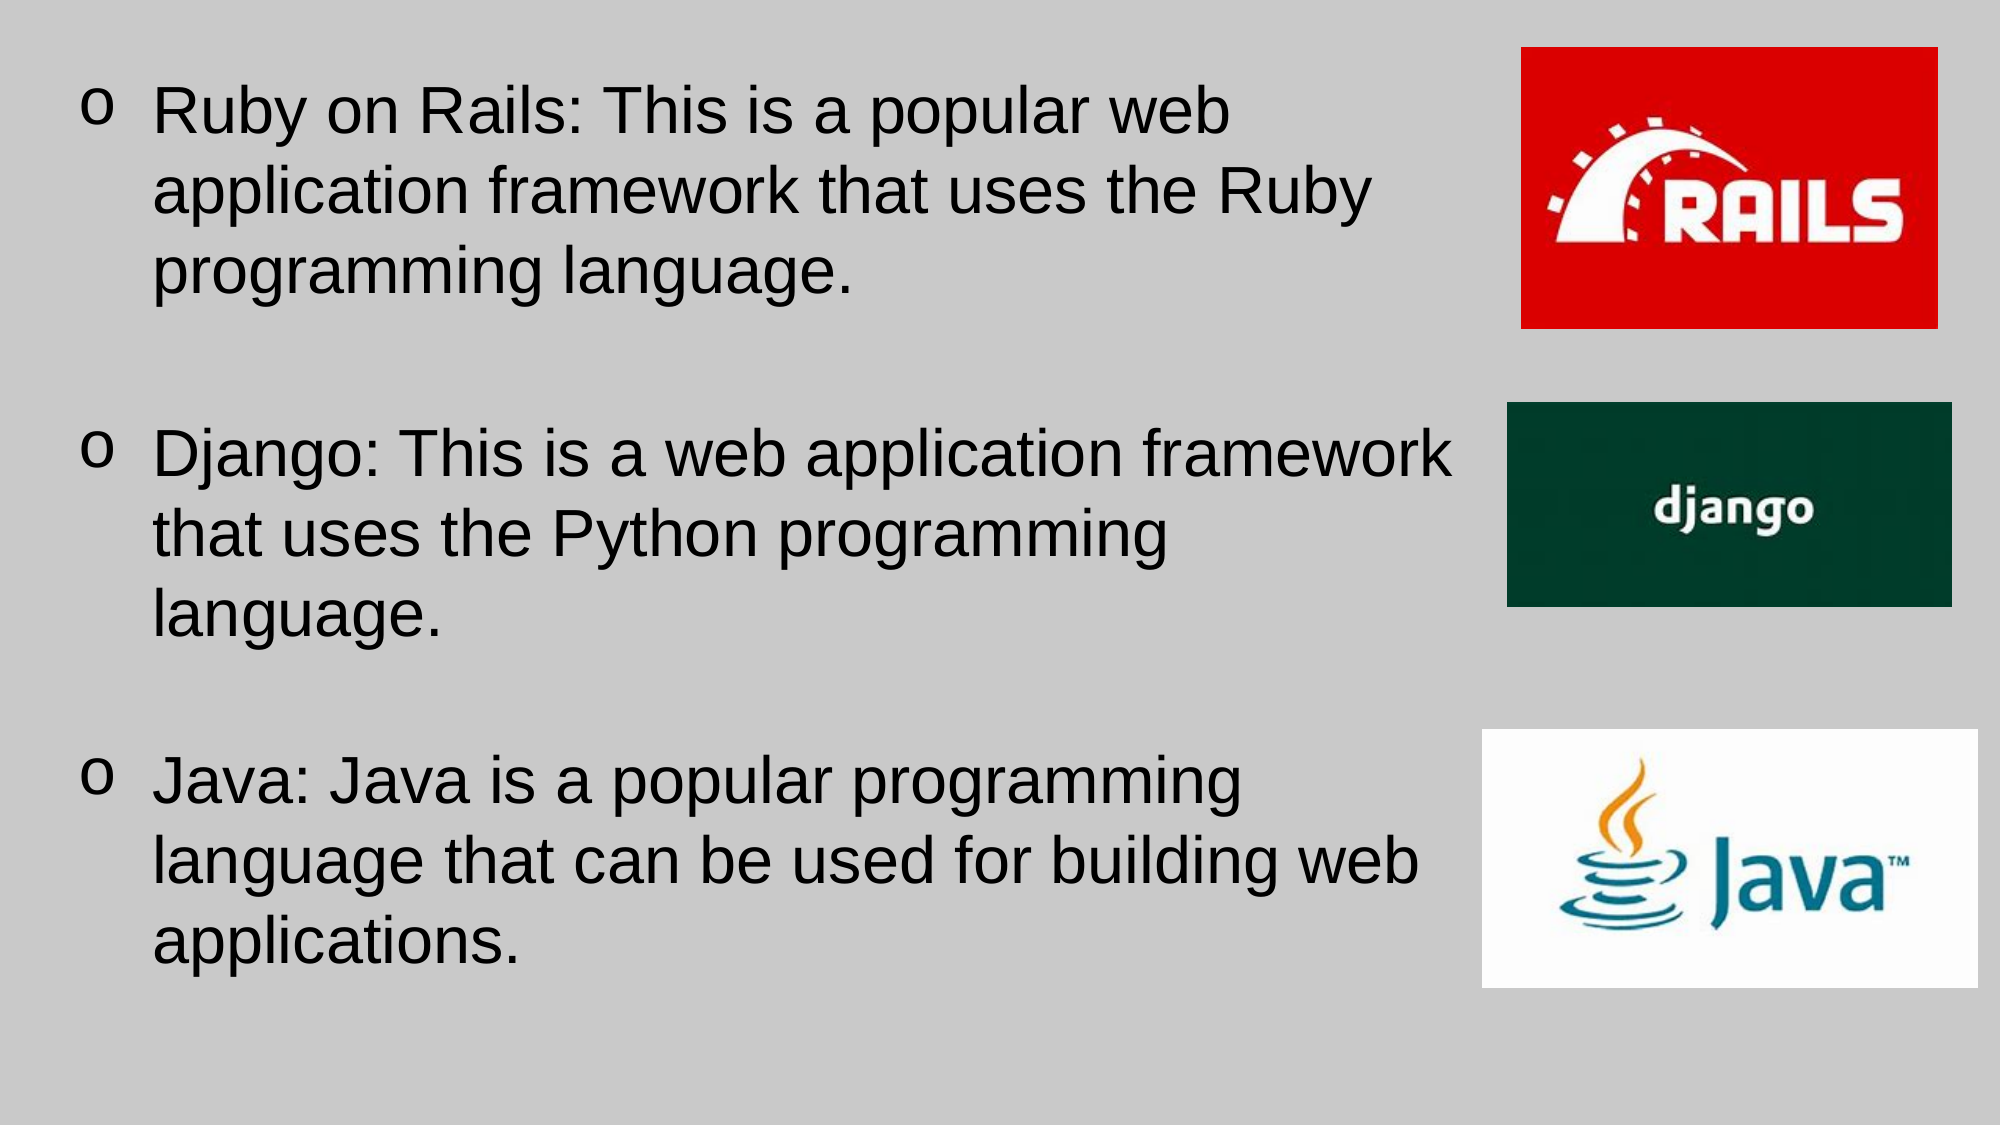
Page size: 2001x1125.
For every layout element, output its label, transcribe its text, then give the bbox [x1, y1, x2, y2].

text_box Django: This is a web application framework that uses the Python programming language. [62, 402, 1483, 657]
picture [1521, 47, 1938, 330]
text_box Ruby on Rails: This is a popular web application framework that uses the Ruby programming language. [62, 59, 1483, 315]
text_box [156, 0, 2000, 370]
picture [1482, 729, 1978, 988]
text_box Java: Java is a popular programming language that can be used for building web applications. [62, 729, 1483, 1065]
picture [1507, 402, 1952, 607]
